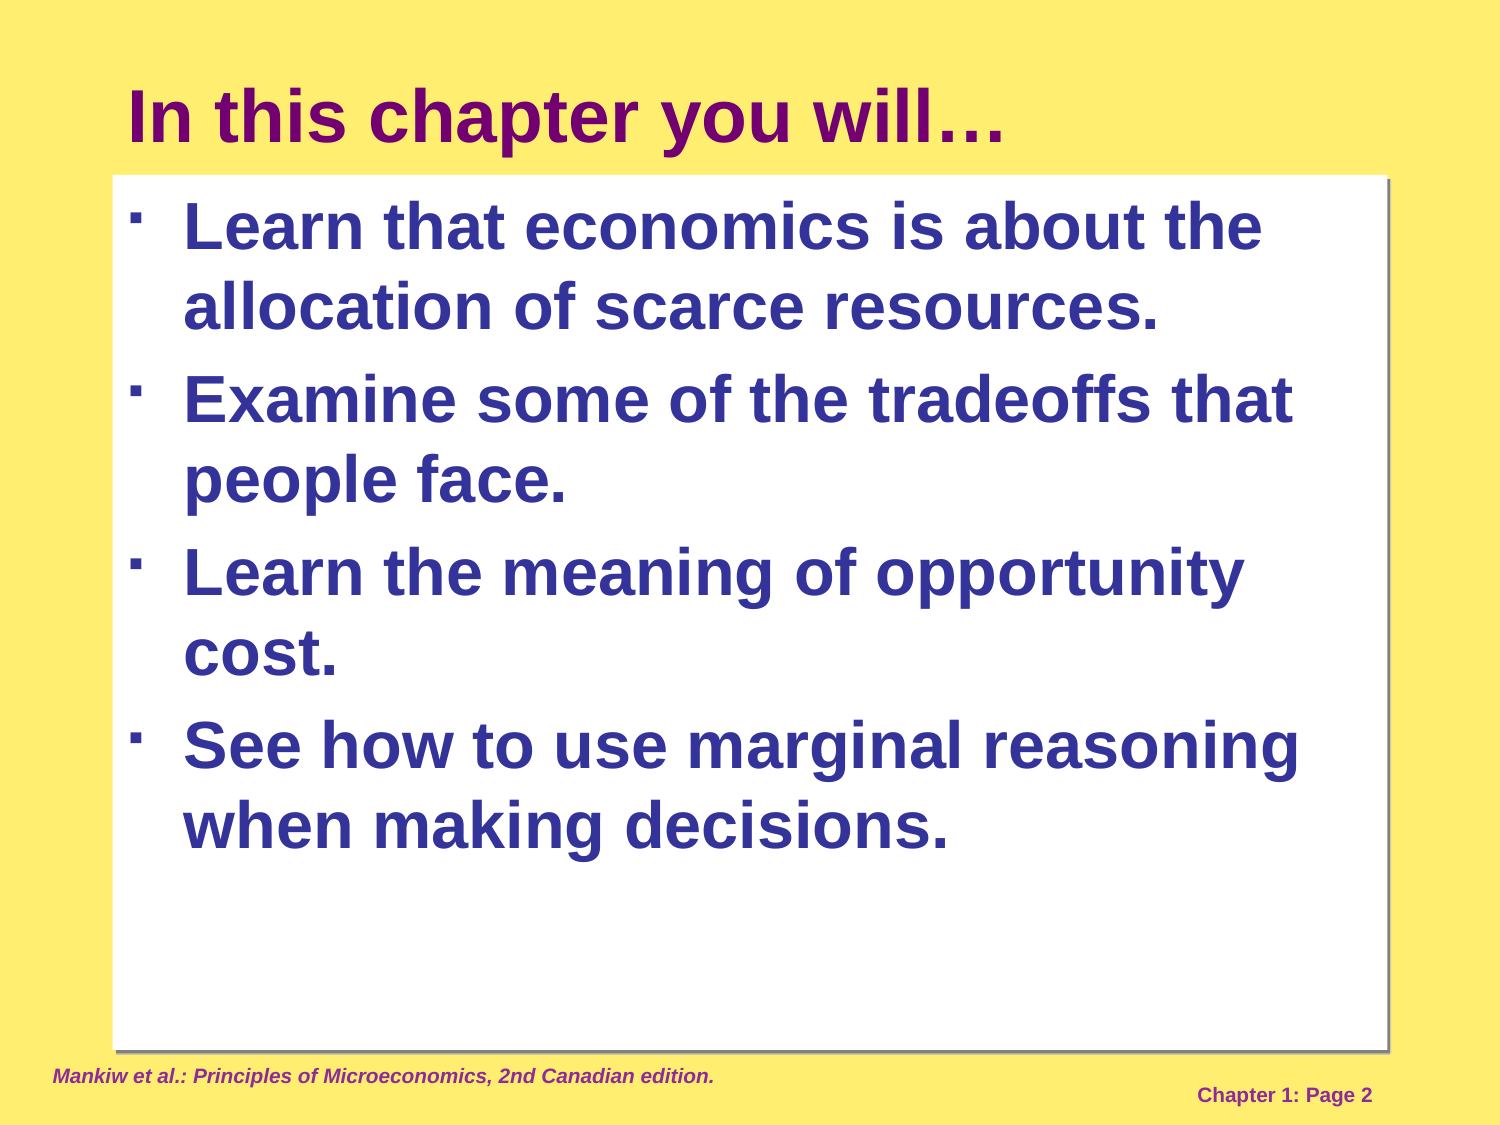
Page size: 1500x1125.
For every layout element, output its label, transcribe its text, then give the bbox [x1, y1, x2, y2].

title In this chapter you will… [112, 62, 1388, 163]
footer Mankiw et al.: Principles of Microeconomics, 2nd Canadian edition. [37, 1062, 926, 1113]
list Learn that economics is about the allocation of scarce resources. Examine some of the tradeoffs that people face. Learn the meaning of opportunity cost. See how to use marginal reasoning when making decisions. [112, 174, 1388, 1051]
slide_number Chapter 1: Page 2 [1074, 1074, 1388, 1113]
